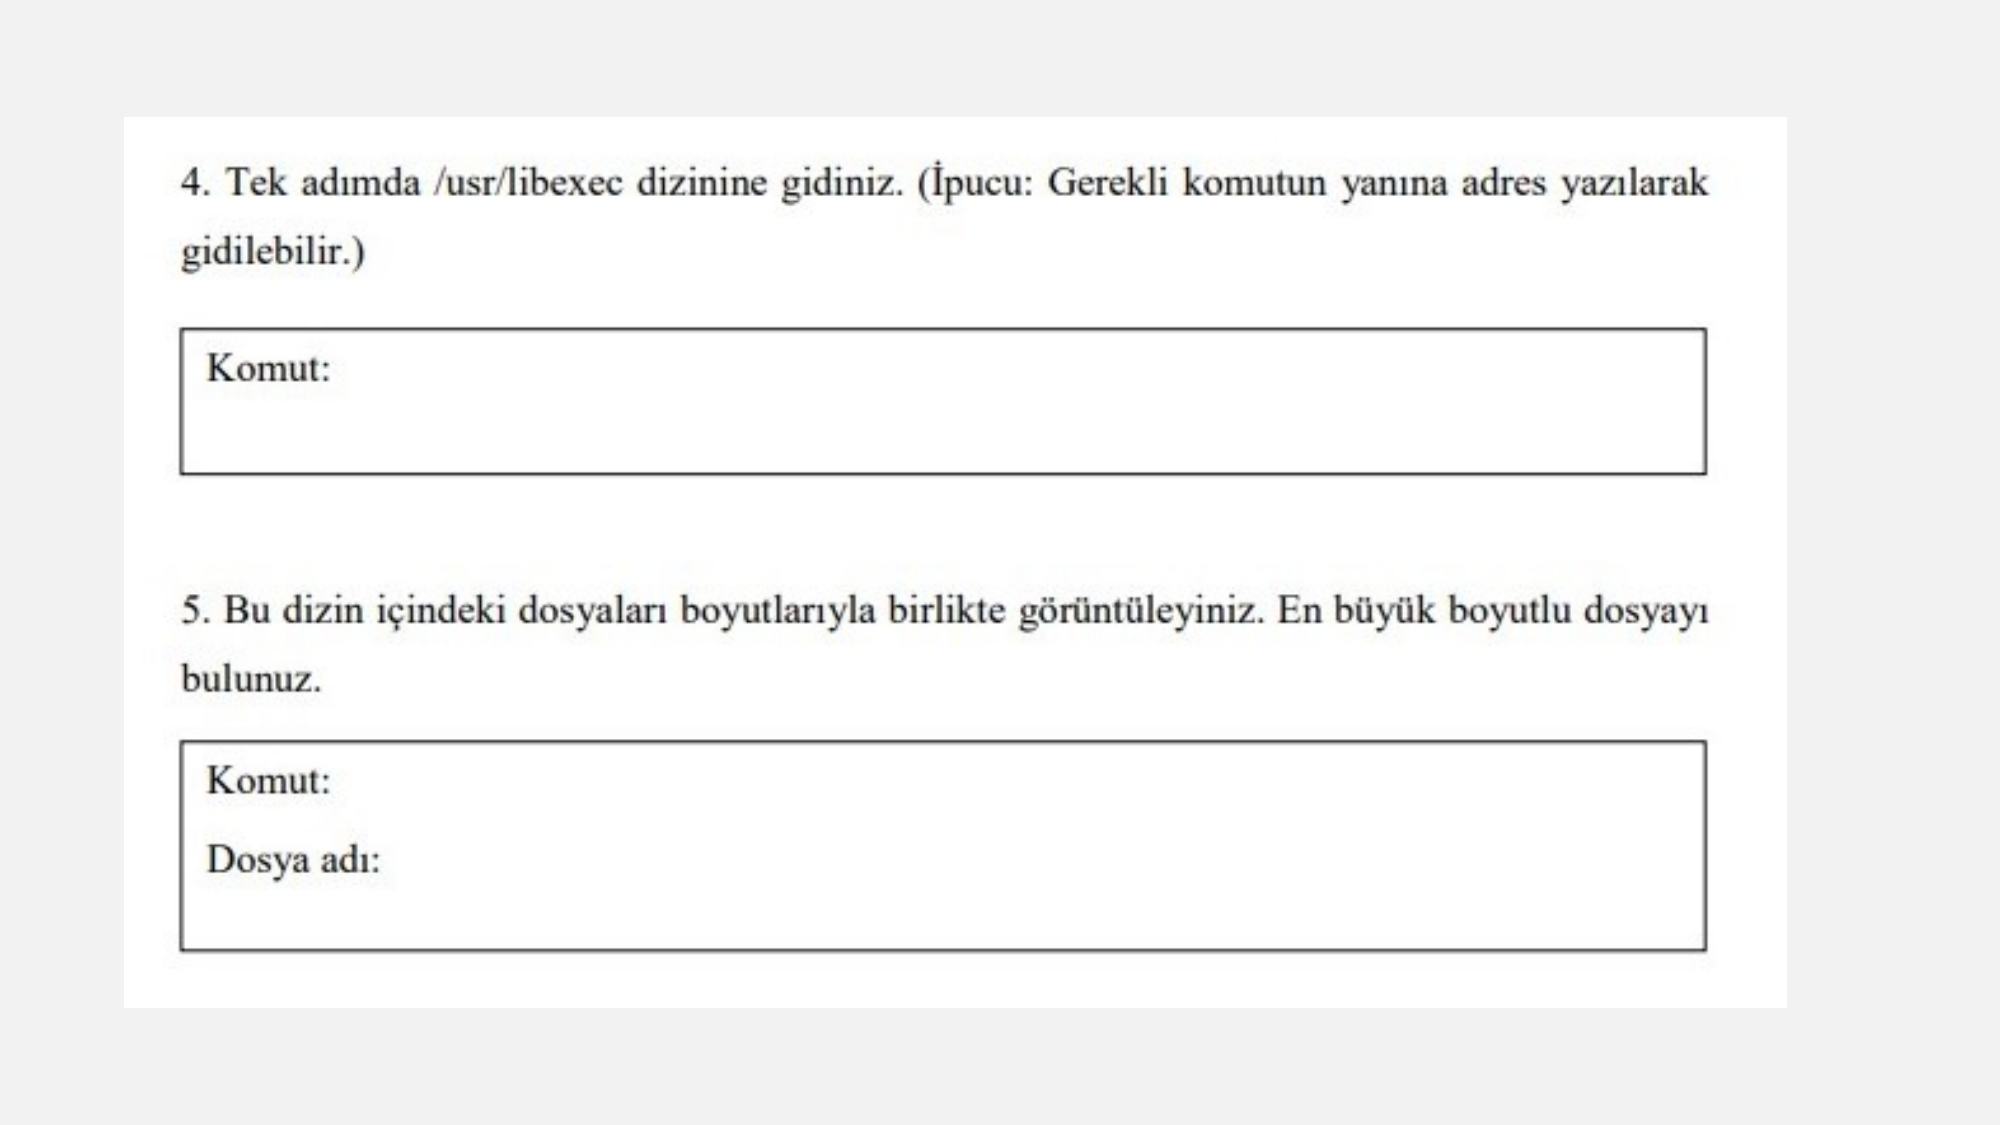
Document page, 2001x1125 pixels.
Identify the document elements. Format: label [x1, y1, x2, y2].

picture [124, 117, 1787, 1008]
